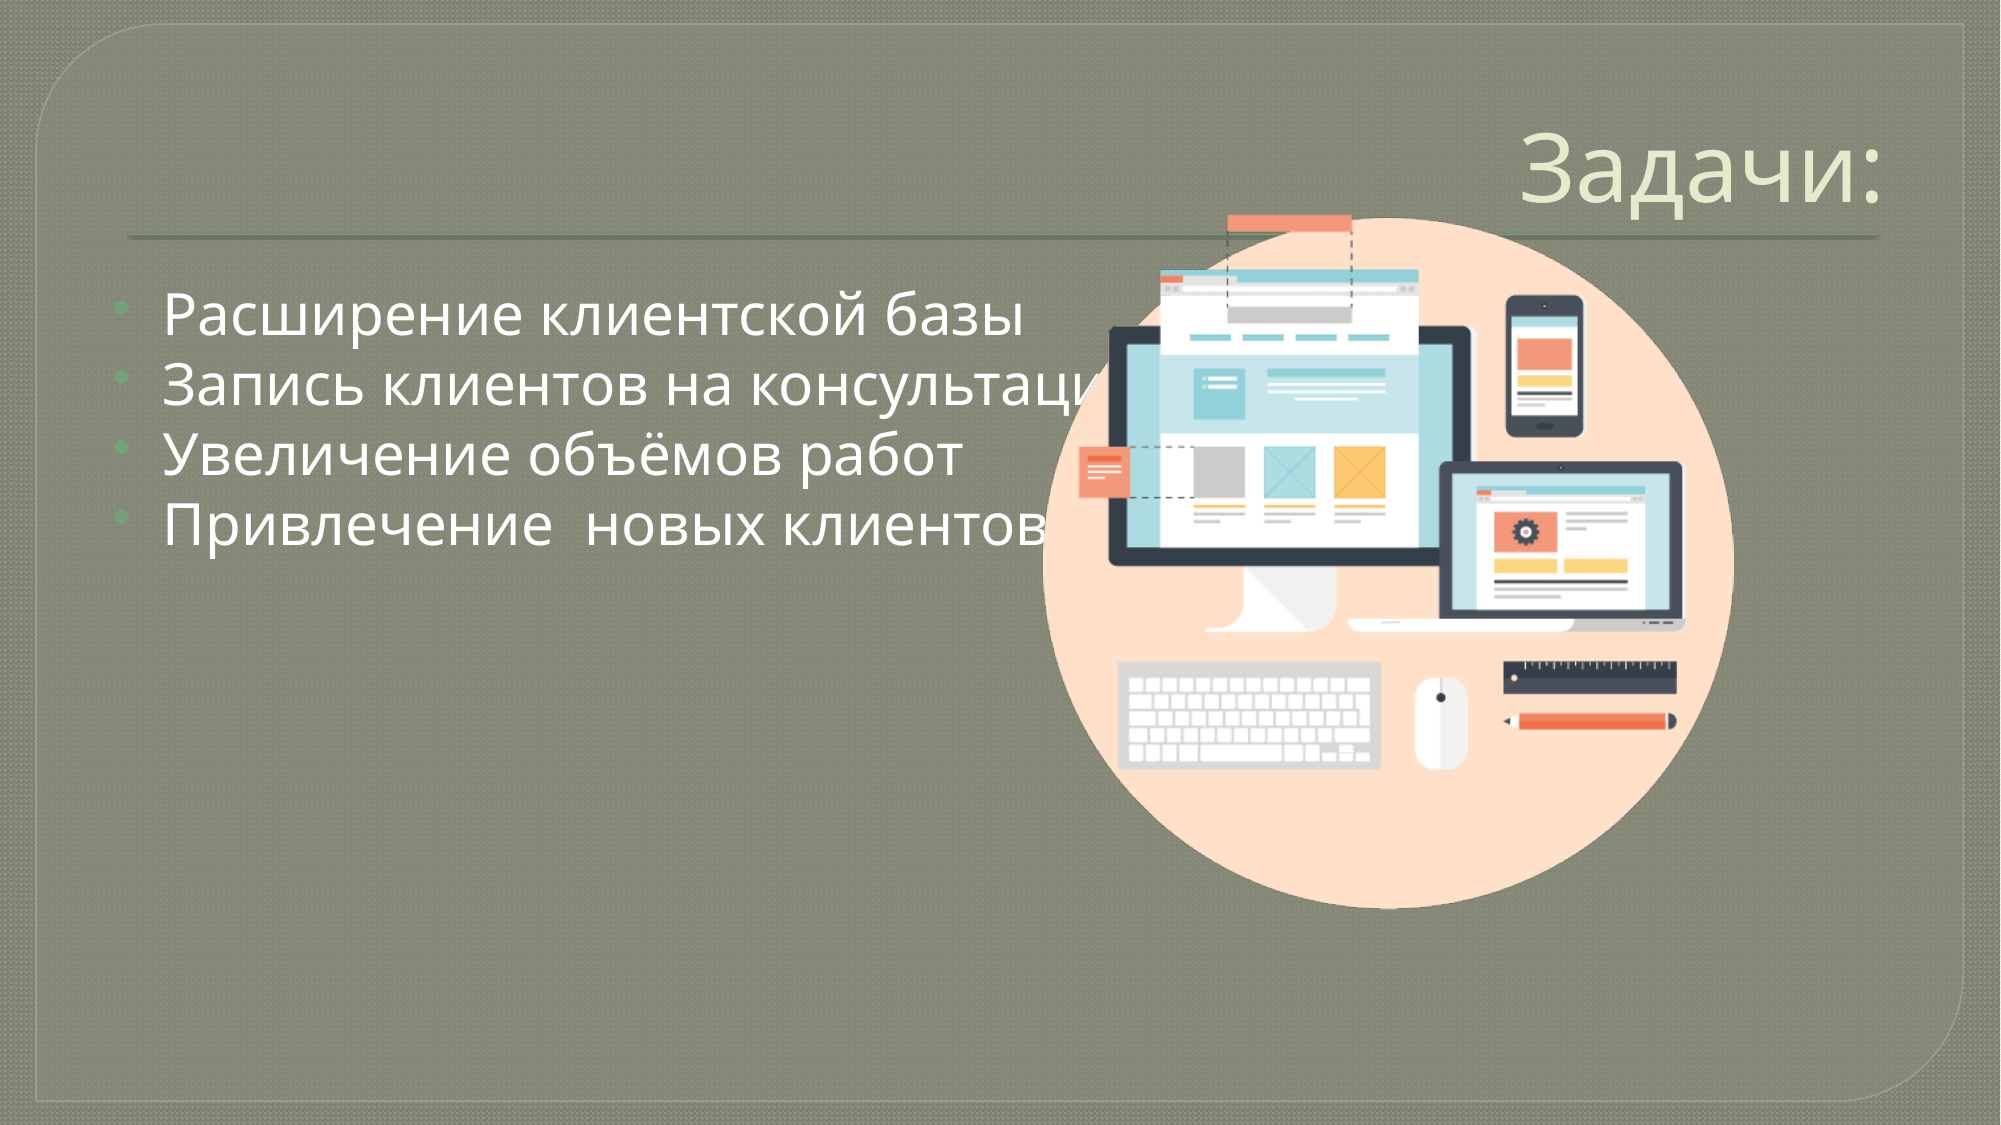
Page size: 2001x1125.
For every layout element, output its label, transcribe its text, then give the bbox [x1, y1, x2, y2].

list Расширение клиентской базы Запись клиентов на консультации Увеличение объёмов работ Привлечение новых клиентов [99, 270, 1900, 1013]
title Задачи: [99, 41, 1900, 230]
picture [1043, 214, 1734, 911]
